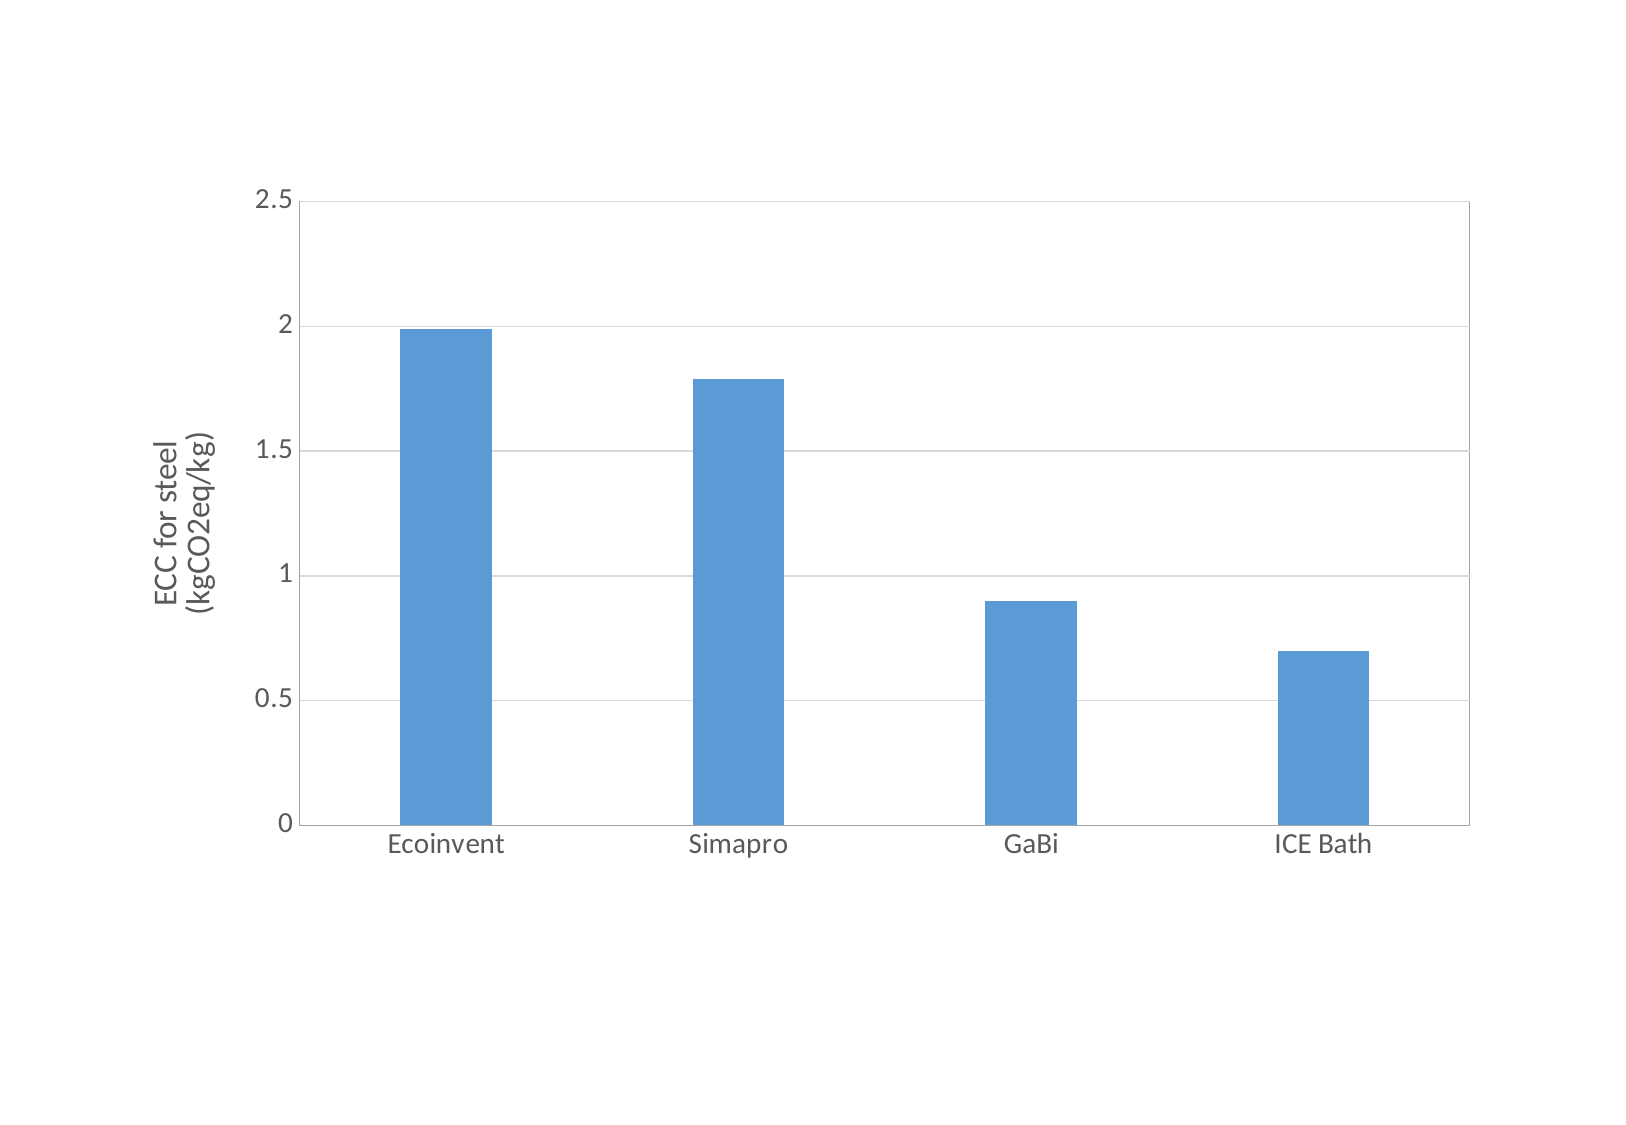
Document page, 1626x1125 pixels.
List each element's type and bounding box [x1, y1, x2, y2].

chart [114, 172, 1498, 876]
